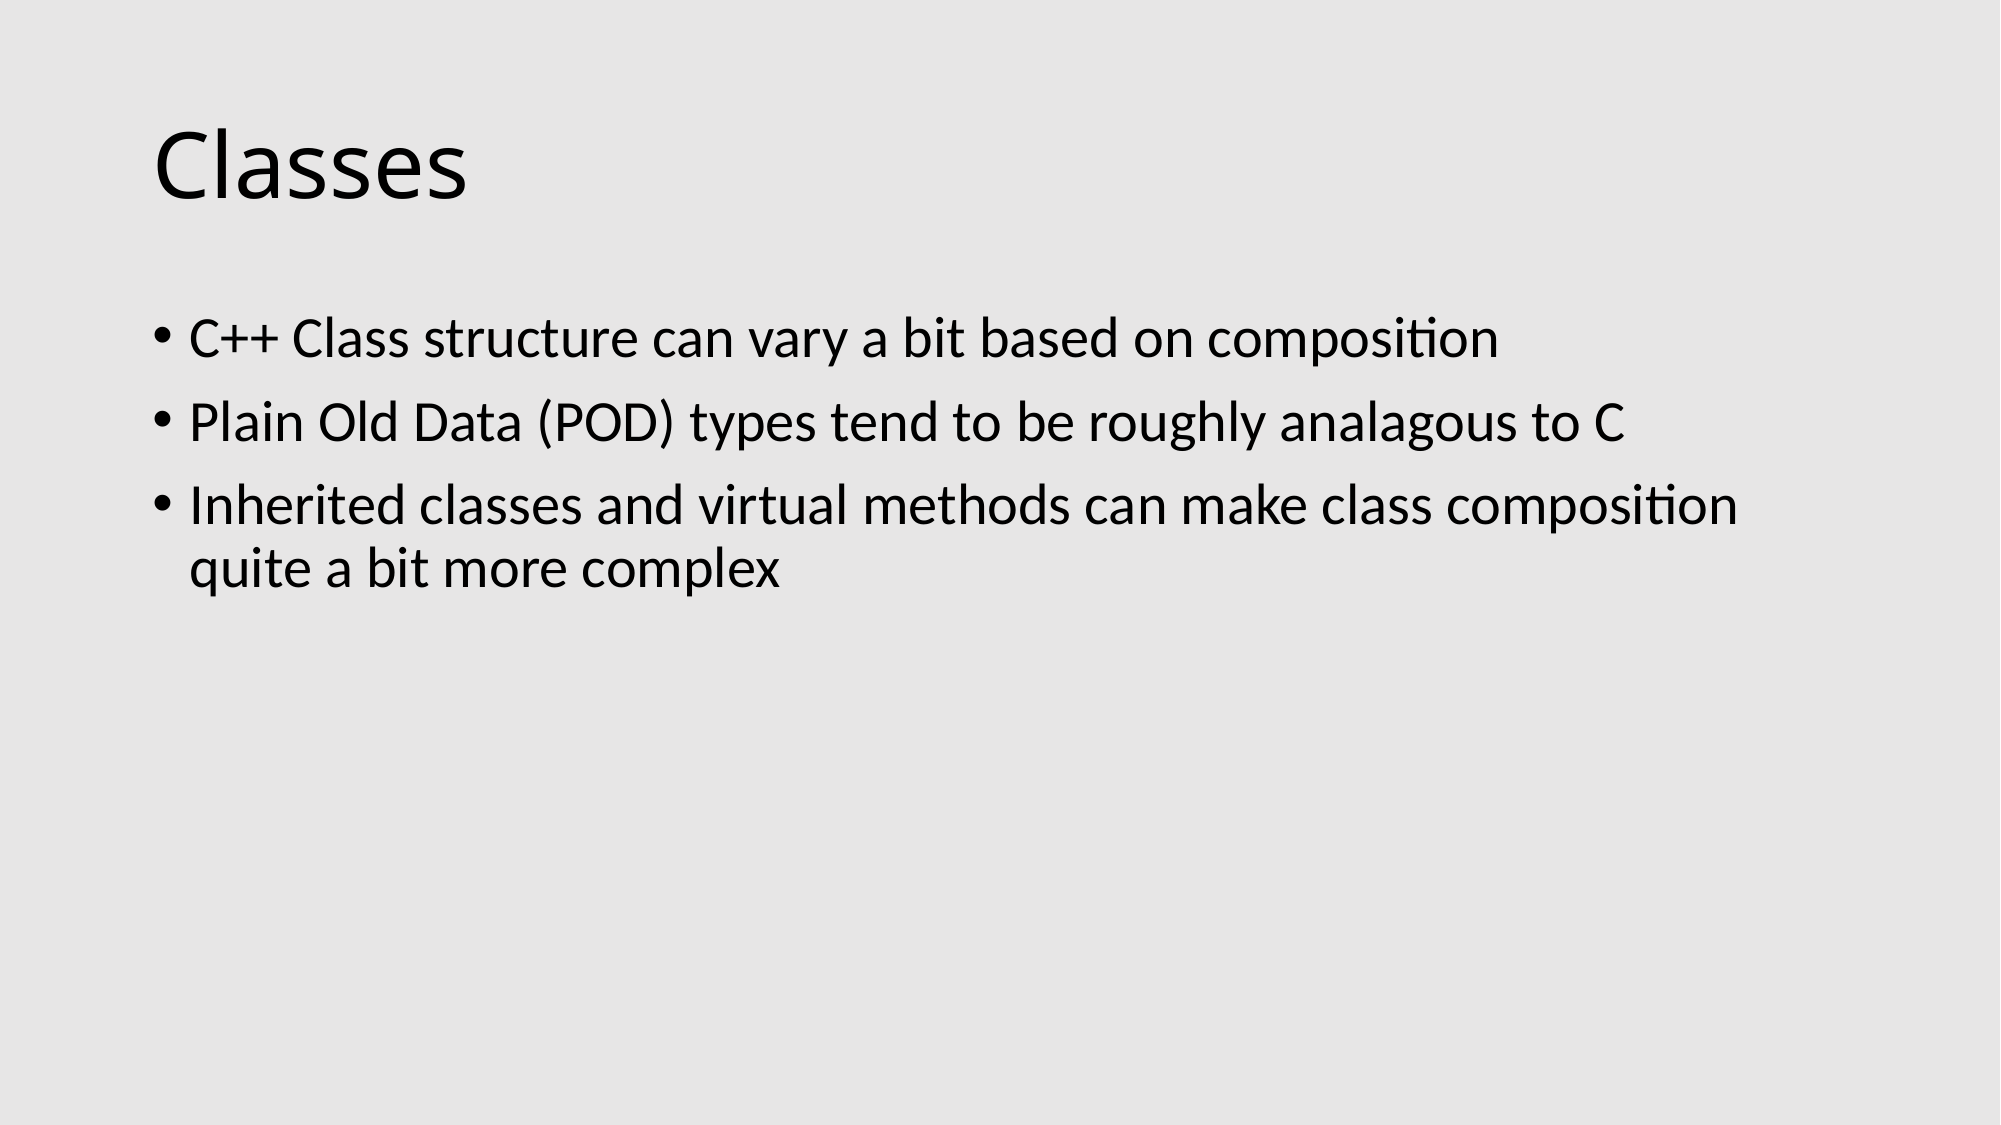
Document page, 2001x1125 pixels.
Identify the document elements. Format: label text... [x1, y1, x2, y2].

list C++ Class structure can vary a bit based on composition Plain Old Data (POD) types tend to be roughly analagous to C Inherited classes and virtual methods can make class composition quite a bit more complex [137, 299, 1863, 1014]
title Classes [137, 59, 1863, 278]
